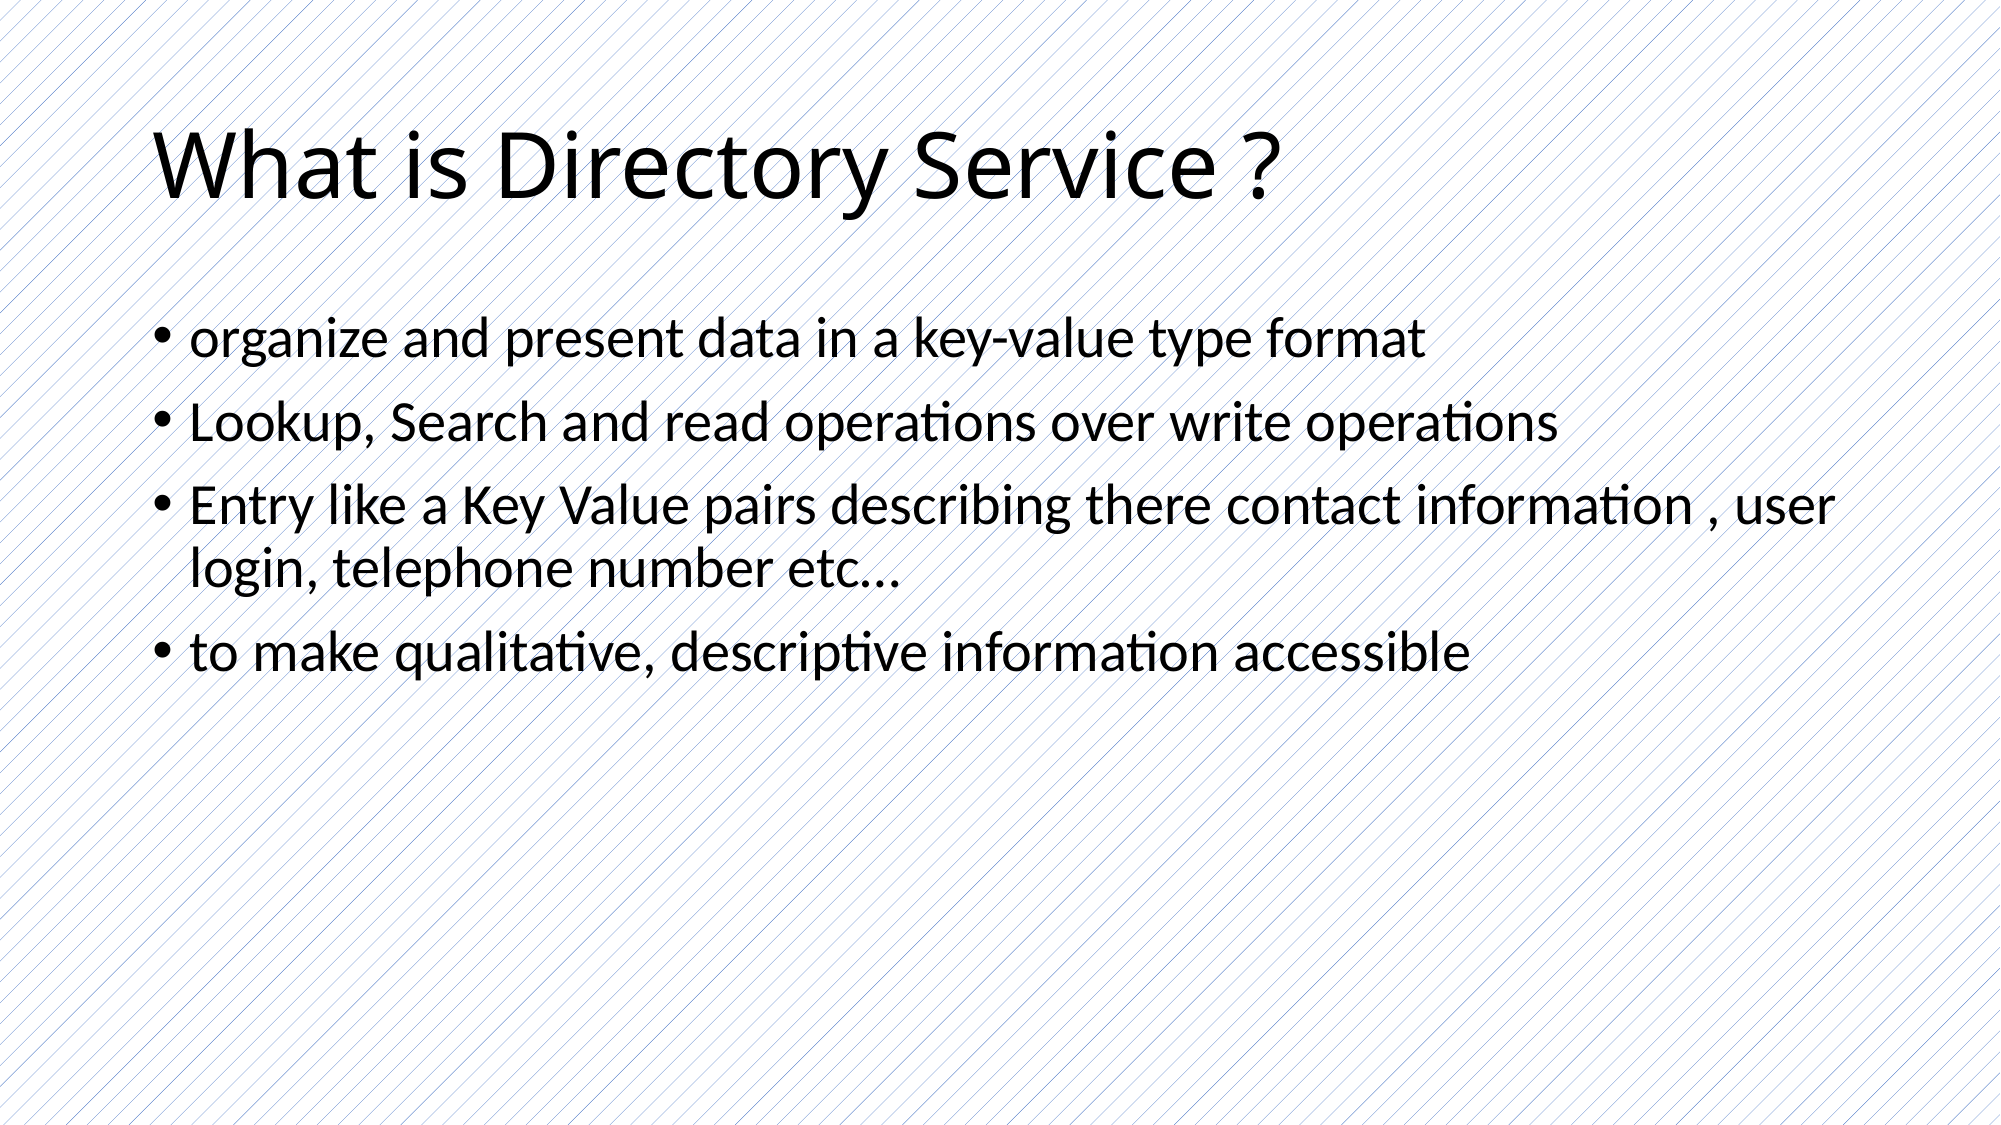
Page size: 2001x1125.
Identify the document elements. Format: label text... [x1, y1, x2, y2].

title What is Directory Service ? [137, 59, 1863, 278]
list organize and present data in a key-value type format Lookup, Search and read operations over write operations Entry like a Key Value pairs describing there contact information , user login, telephone number etc… to make qualitative, descriptive information accessible [137, 299, 1863, 1014]
